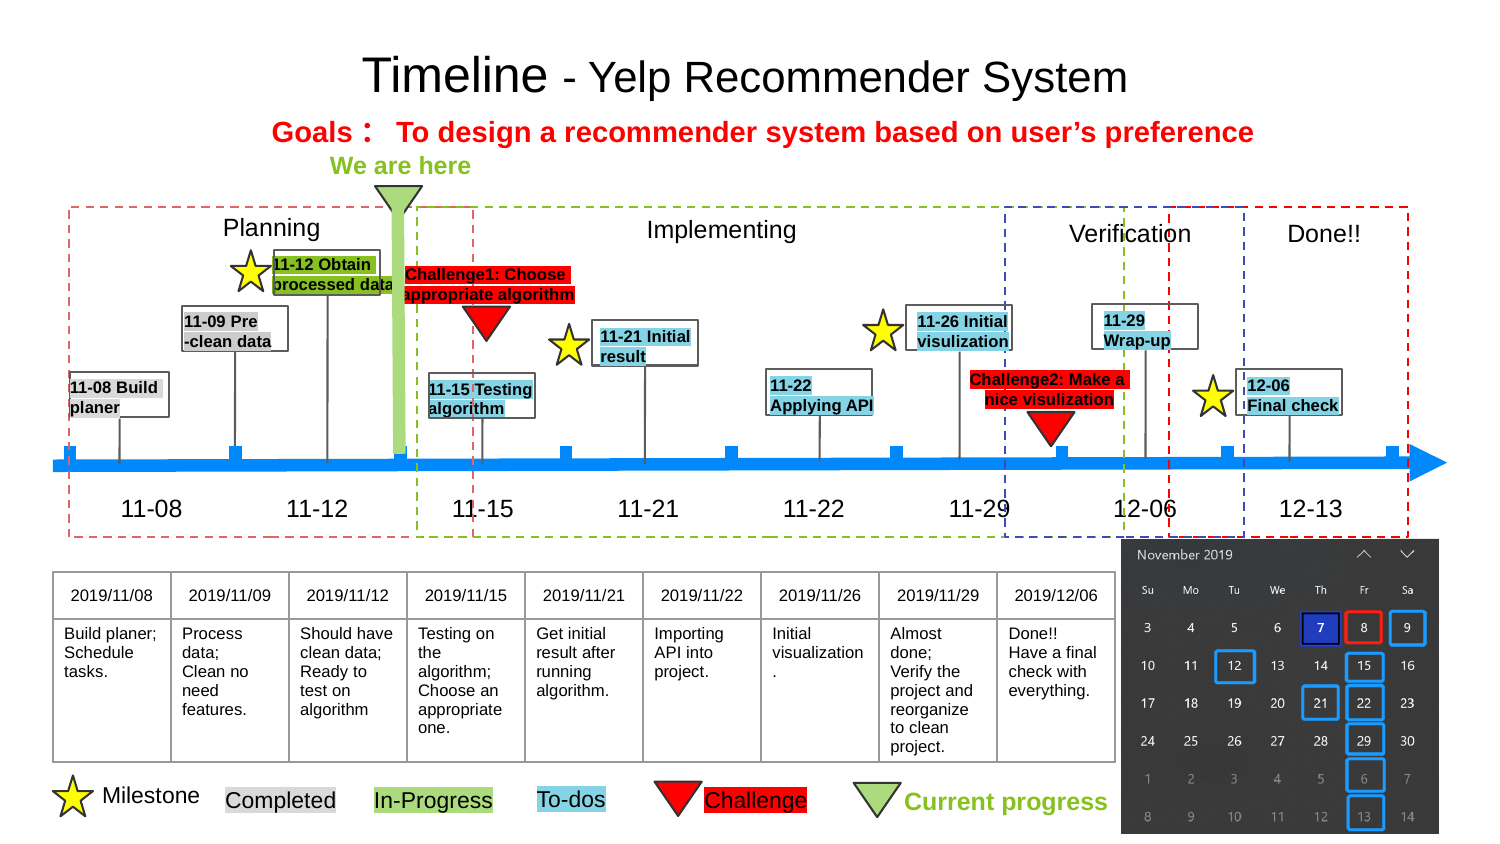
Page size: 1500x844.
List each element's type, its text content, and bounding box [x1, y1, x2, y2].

table_cell Almost done; Verify the project and reorganize to clean project. [880, 620, 996, 761]
table_cell Build planer; Schedule tasks. [54, 620, 170, 761]
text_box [52, 143, 1448, 538]
text_box [654, 781, 686, 816]
table_header 2019/11/15 [408, 573, 524, 618]
picture [1121, 538, 1439, 834]
table_header 2019/11/29 [880, 573, 996, 618]
text_box To-dos [509, 778, 634, 820]
text_box [853, 782, 891, 818]
table_header 2019/12/06 [998, 573, 1114, 618]
text_box Challenge [686, 779, 826, 821]
table_cell Testing on the algorithm; Choose an appropriate one. [408, 620, 524, 761]
table_cell Initial visualization. [762, 620, 878, 761]
table_cell Importing API into project. [644, 620, 760, 761]
text_box Milestone [89, 775, 214, 817]
text_box [52, 775, 89, 817]
table_cell Process data; Clean no need features. [172, 620, 288, 761]
text_box In-Progress [358, 779, 508, 821]
table_header 2019/11/21 [526, 573, 642, 618]
text_box Current progress [891, 779, 1116, 821]
text_box Completed [202, 779, 358, 821]
text_box Goals：To design a recommender system based on user’s preference [260, 107, 1294, 142]
table_header 2019/11/22 [644, 573, 760, 618]
table_header 2019/11/08 [54, 573, 170, 618]
table_cell Get initial result after running algorithm. [526, 620, 642, 761]
table_header 2019/11/26 [762, 573, 878, 618]
text_box Timeline - Yelp Recommender System [288, 36, 1203, 98]
table_header 2019/11/12 [290, 573, 406, 618]
table_header 2019/11/09 [172, 573, 288, 618]
table_cell Should have clean data; Ready to test on algorithm [290, 620, 406, 761]
table_cell Done!! Have a final check with everything. [998, 620, 1114, 761]
